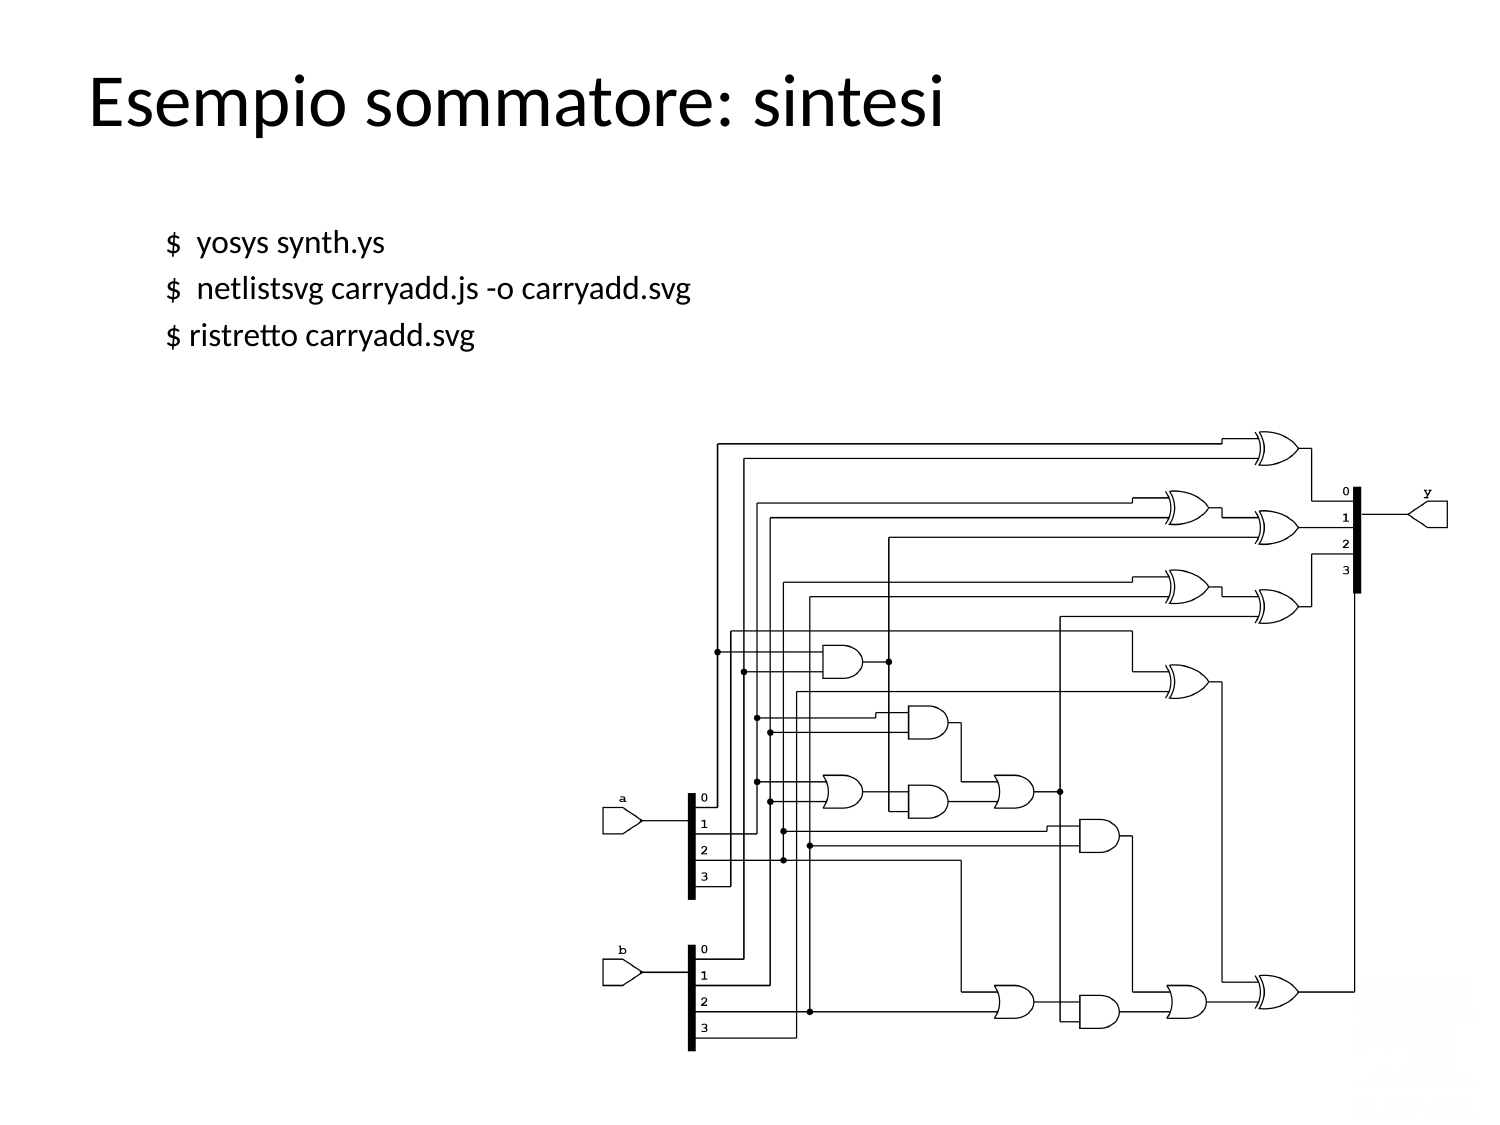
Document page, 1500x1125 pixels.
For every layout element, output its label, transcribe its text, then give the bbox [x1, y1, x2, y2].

text_box $ yosys synth.ys $ netlistsvg carryadd.js -o carryadd.svg $ ristretto carryadd.svg [149, 212, 1425, 1063]
picture [587, 416, 1477, 1117]
text_box Esempio sommatore: sintesi [74, 43, 1375, 149]
